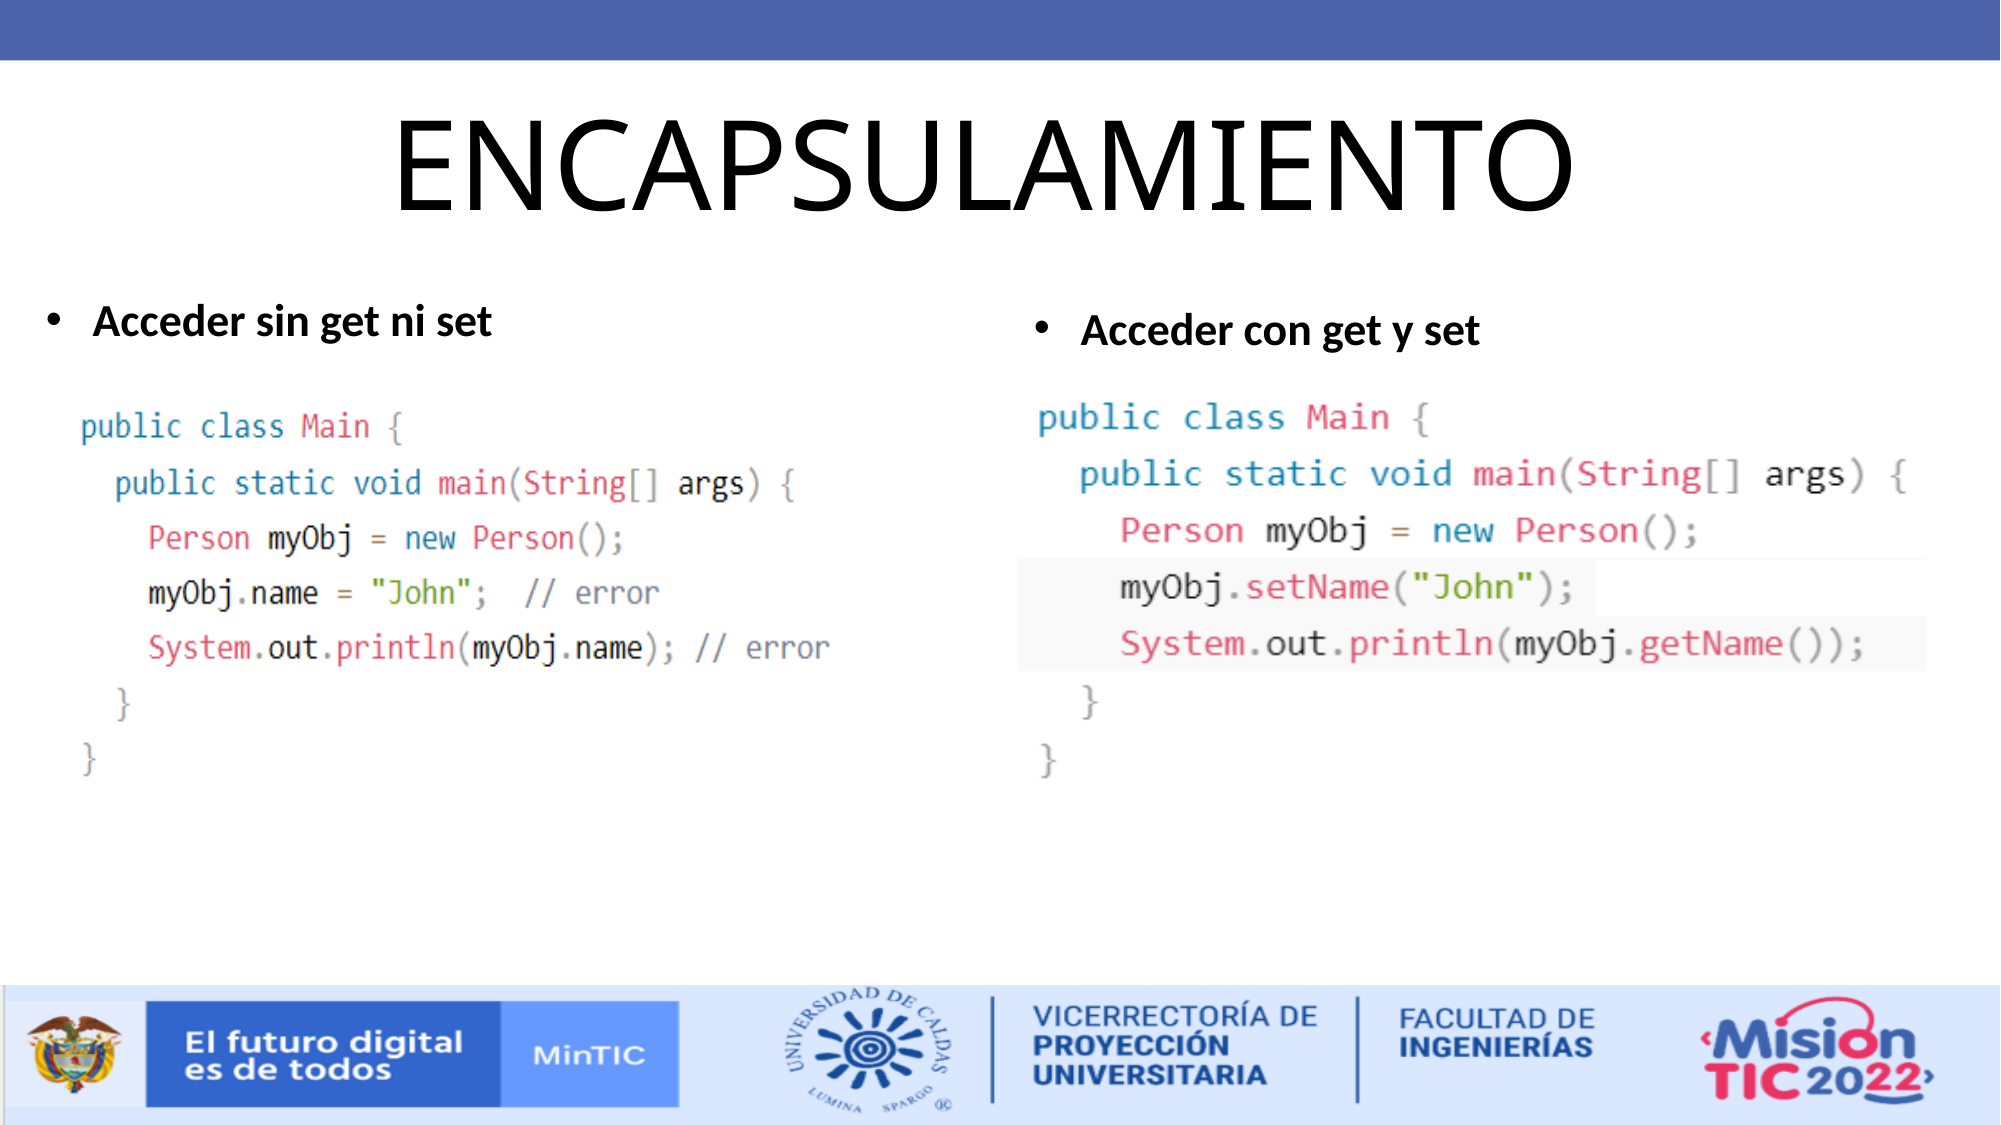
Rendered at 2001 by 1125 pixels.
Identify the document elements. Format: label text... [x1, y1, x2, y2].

text_box [0, 0, 2000, 62]
picture [56, 389, 850, 802]
picture [1018, 379, 1926, 821]
title ENCAPSULAMIENTO [31, 62, 1938, 245]
text_box Acceder sin get ni set [31, 283, 792, 354]
picture [0, 985, 2000, 1125]
text_box Acceder con get y set [1018, 292, 1780, 362]
